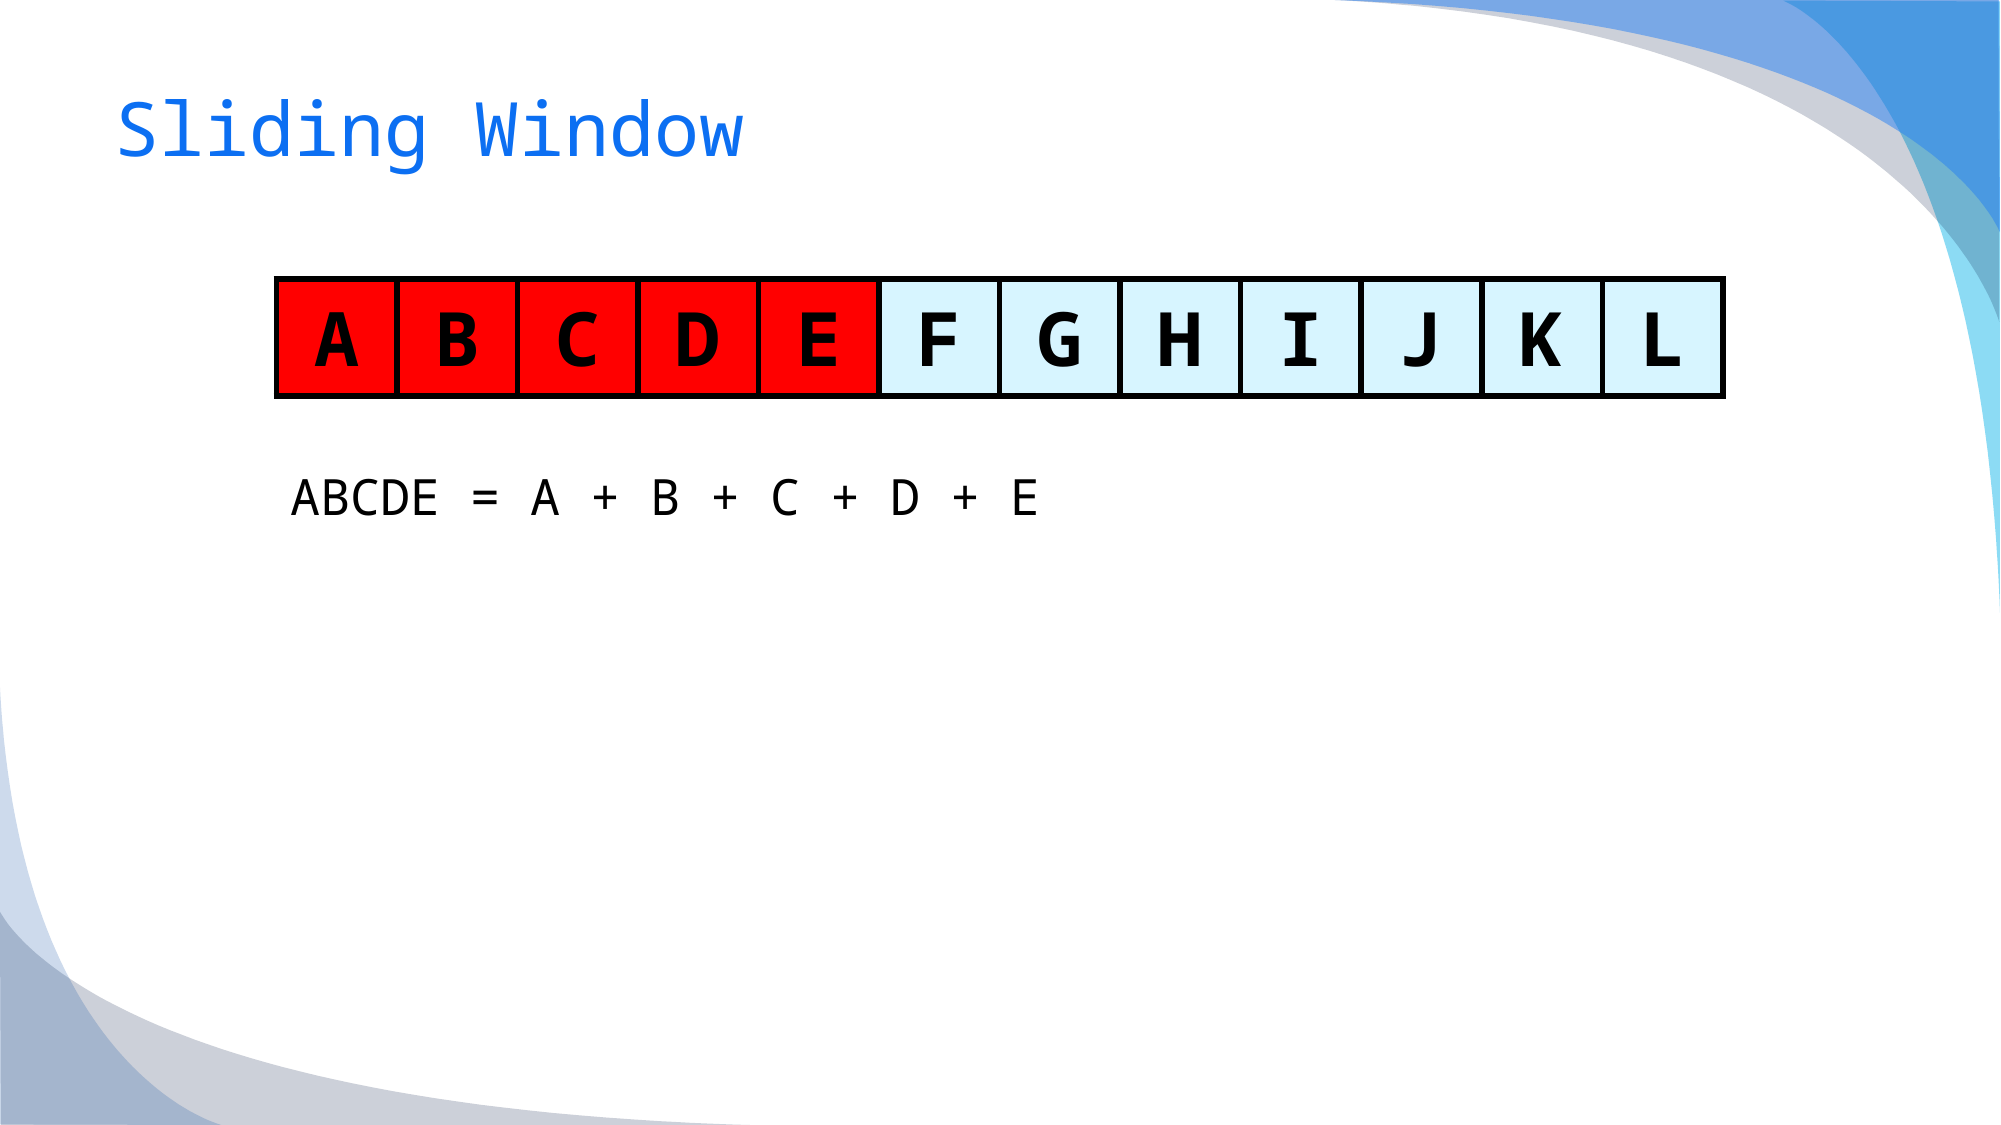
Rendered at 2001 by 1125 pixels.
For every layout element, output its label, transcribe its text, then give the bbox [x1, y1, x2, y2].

table_header H [1123, 282, 1238, 393]
table_header F [882, 282, 997, 393]
table_header A [279, 282, 394, 393]
table_header L [1605, 282, 1720, 393]
table_header K [1485, 282, 1600, 393]
table_header E [761, 282, 876, 393]
table_header C [520, 282, 635, 393]
table_header J [1364, 282, 1479, 393]
table_header G [1002, 282, 1117, 393]
table_header D [641, 282, 756, 393]
table_header B [400, 282, 515, 393]
table_header I [1243, 282, 1358, 393]
title Sliding Window [99, 50, 1900, 202]
